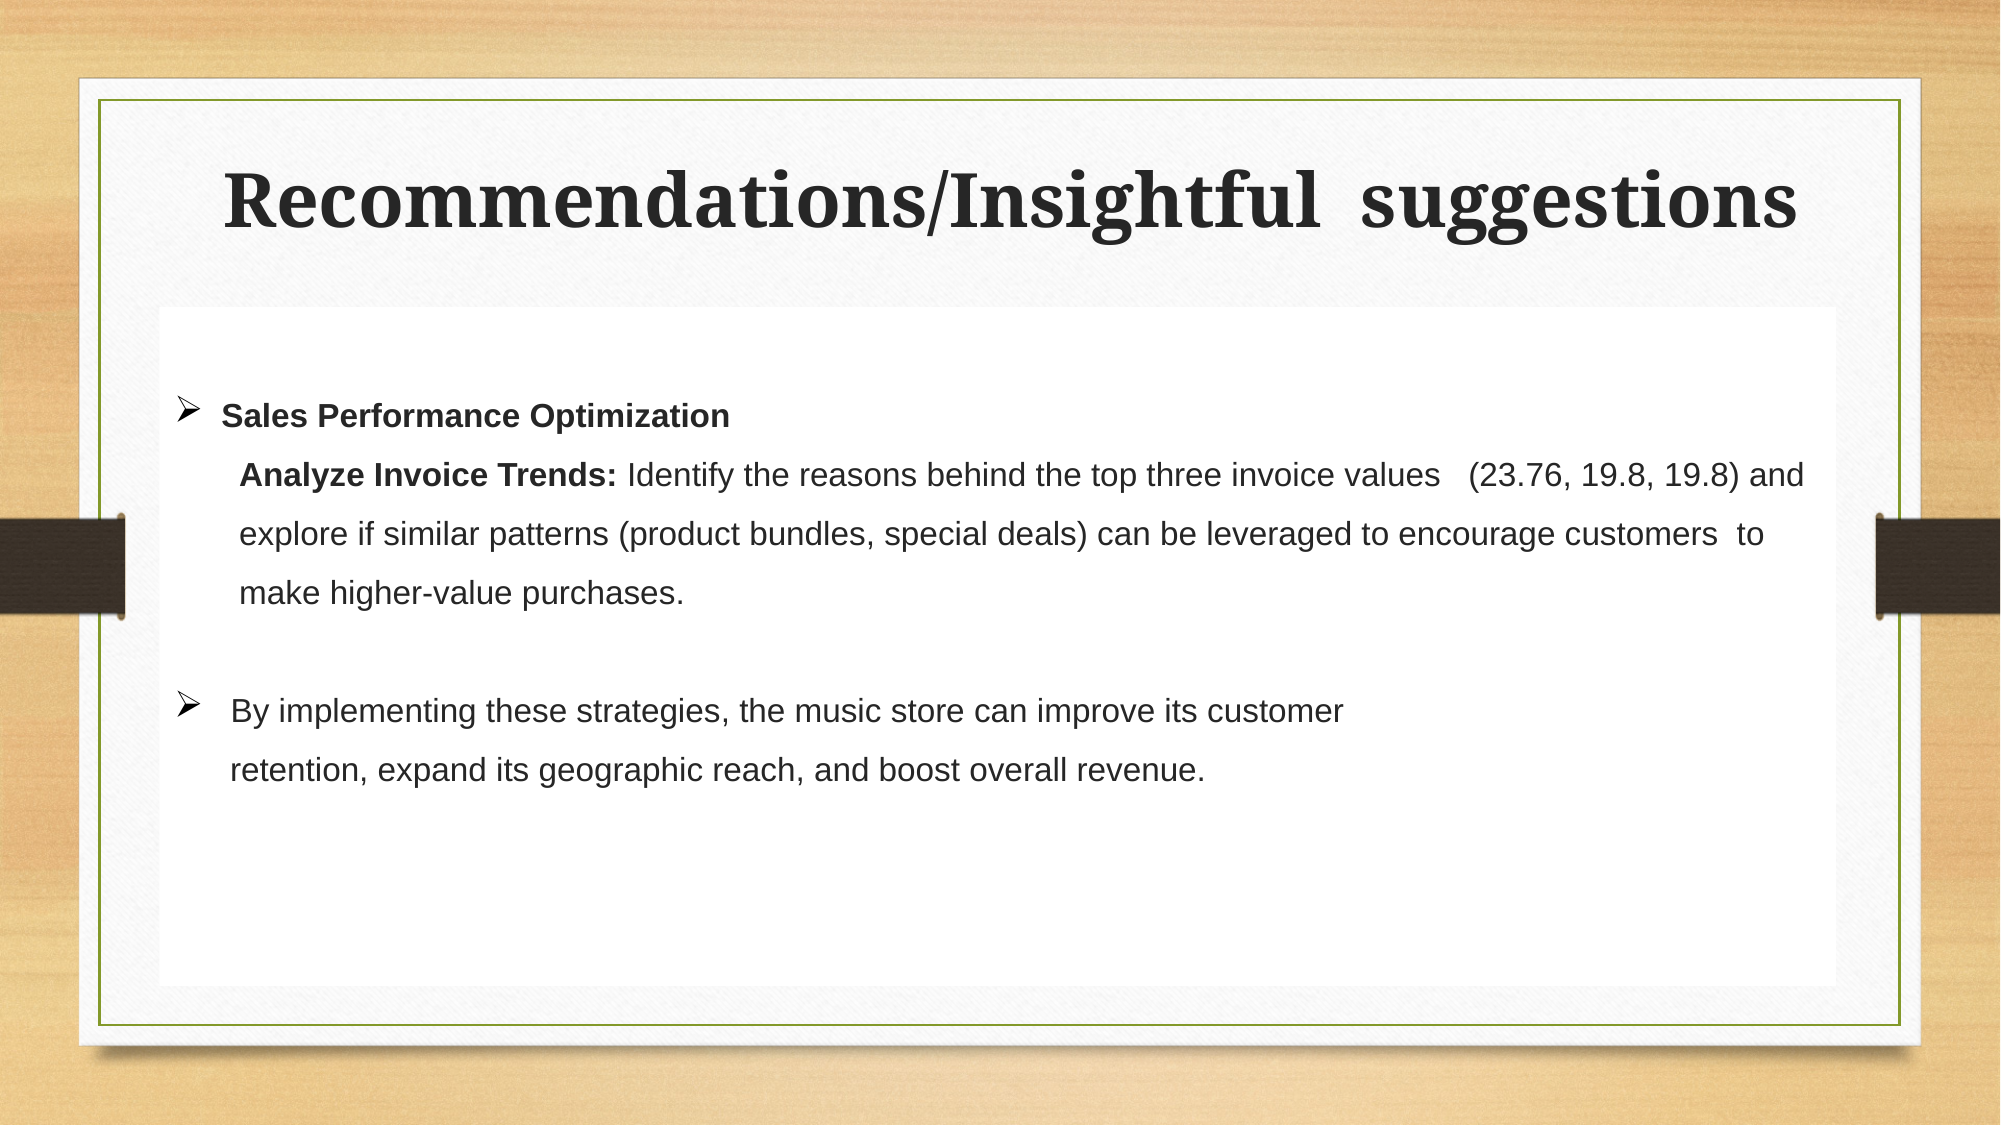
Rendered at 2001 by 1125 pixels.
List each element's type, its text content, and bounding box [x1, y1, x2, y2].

title Recommendations/Insightful suggestions [129, 139, 1836, 257]
picture [0, 0, 2001, 1125]
list Sales Performance Optimization Analyze Invoice Trends: Identify the reasons behind the top three invoice values (23.76, 19.8, 19.8) and explore if similar patterns (product bundles, special deals) can be leveraged to encourage customers to make higher-value purchases. By implementing these strategies, the music store can improve its customer retention, expand its geographic reach, and boost overall revenue. [159, 307, 1836, 986]
